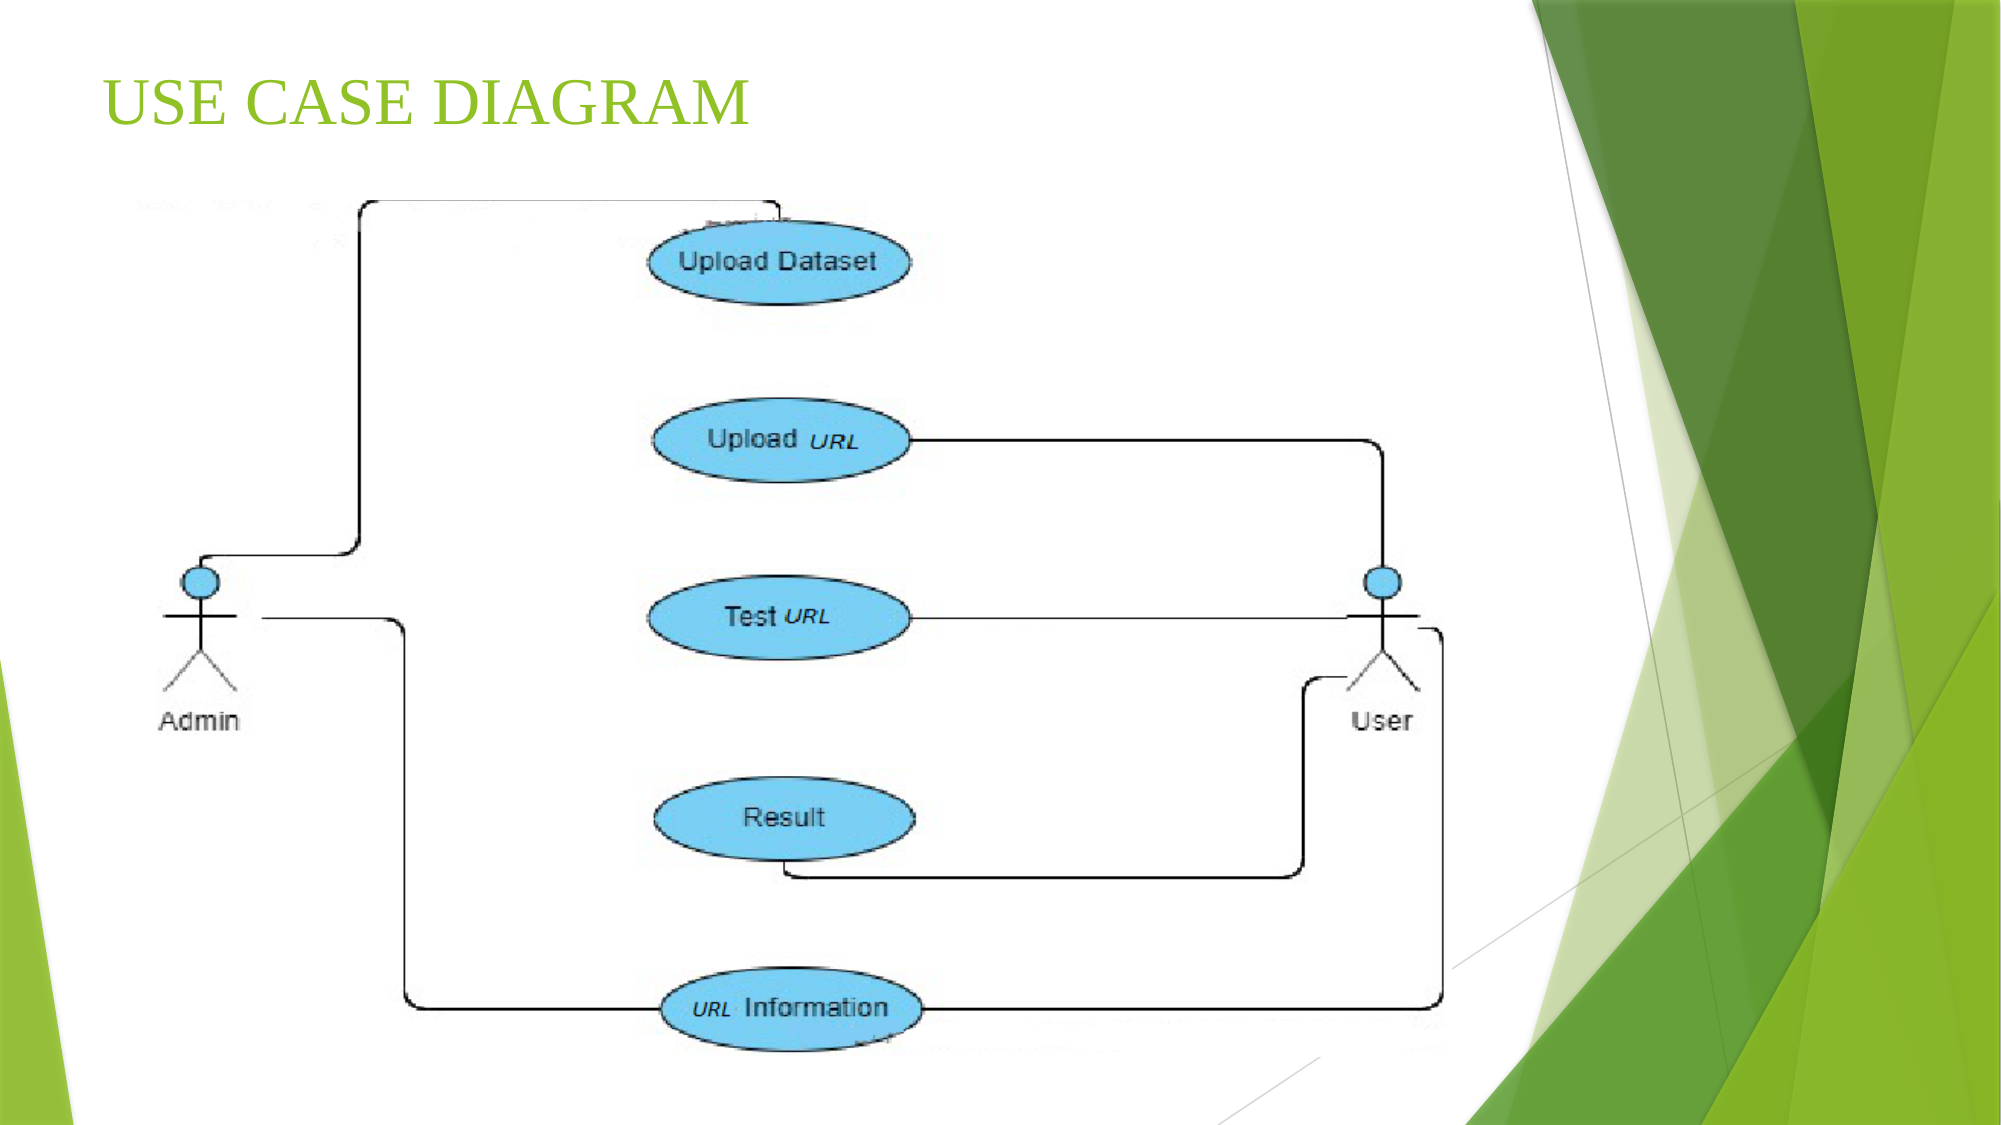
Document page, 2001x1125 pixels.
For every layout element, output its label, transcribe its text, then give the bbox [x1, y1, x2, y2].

title USE CASE DIAGRAM [87, 50, 1713, 184]
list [136, 199, 1453, 1058]
